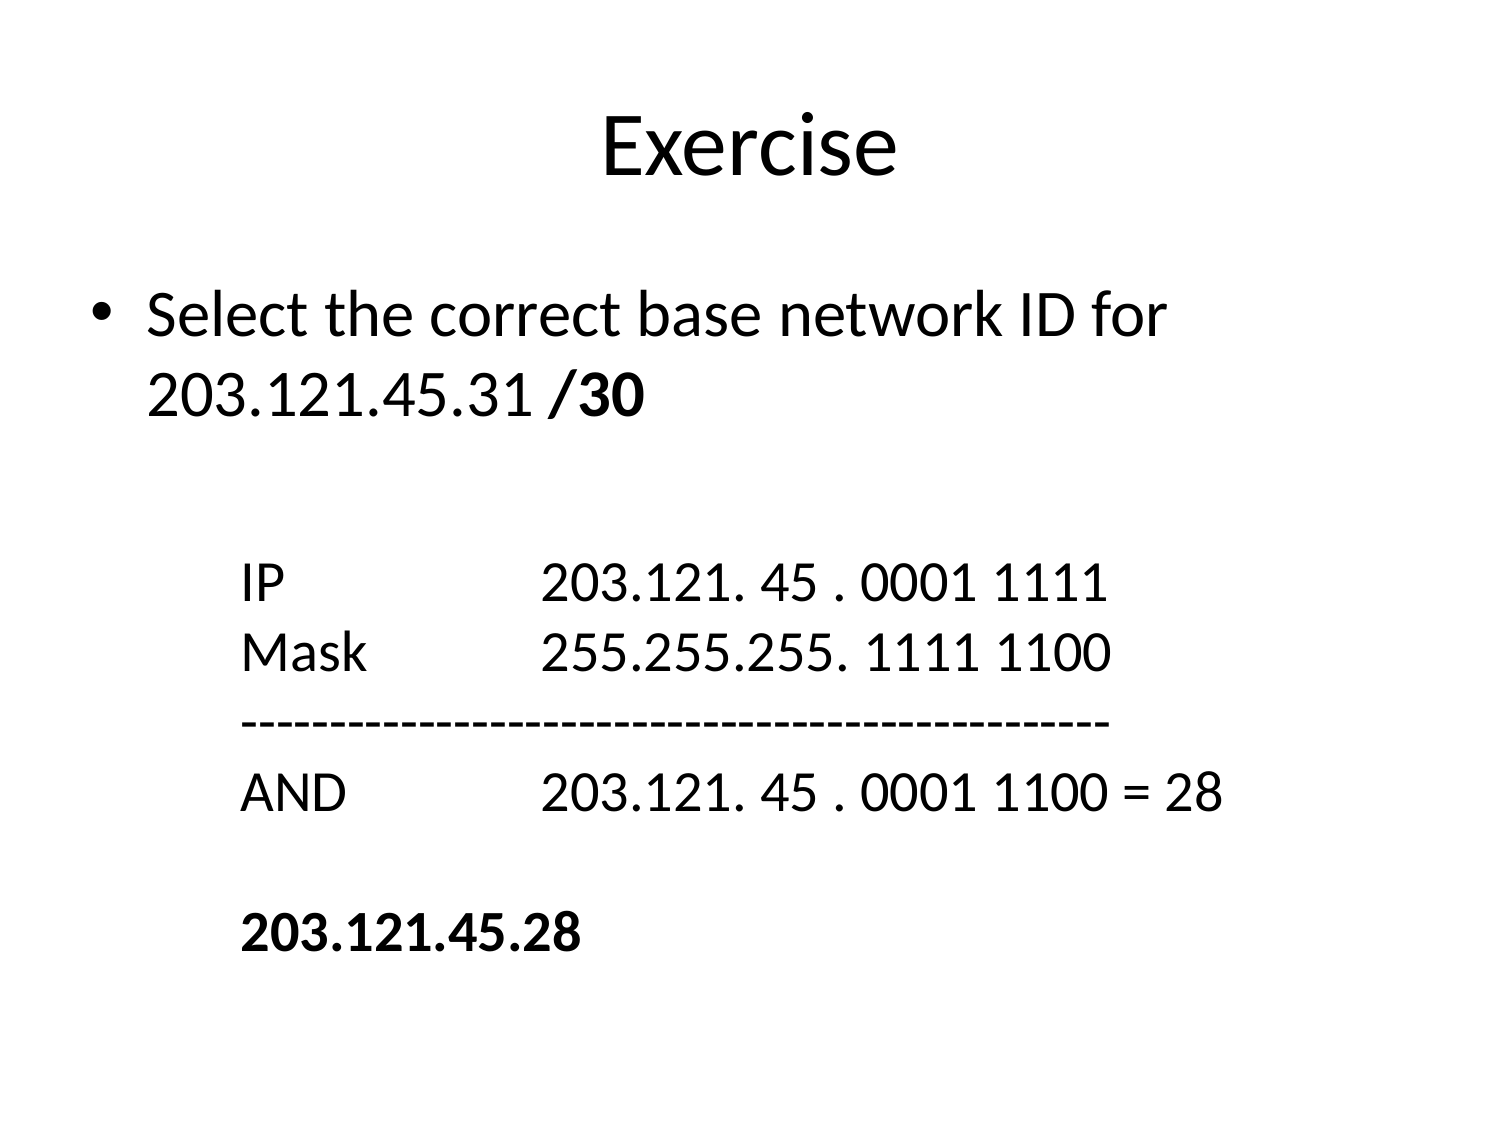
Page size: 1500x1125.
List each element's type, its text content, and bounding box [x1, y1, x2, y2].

text_box IP 203.121. 45 . 0001 1111 Mask 255.255.255. 1111 1100 ------------------------------------------------- AND 203.121. 45 . 0001 1100 = 28 203.121.45.28 [225, 535, 1240, 1016]
list Select the correct base network ID for 203.121.45.31 /30 [75, 262, 1425, 1005]
title Exercise [75, 45, 1425, 233]
